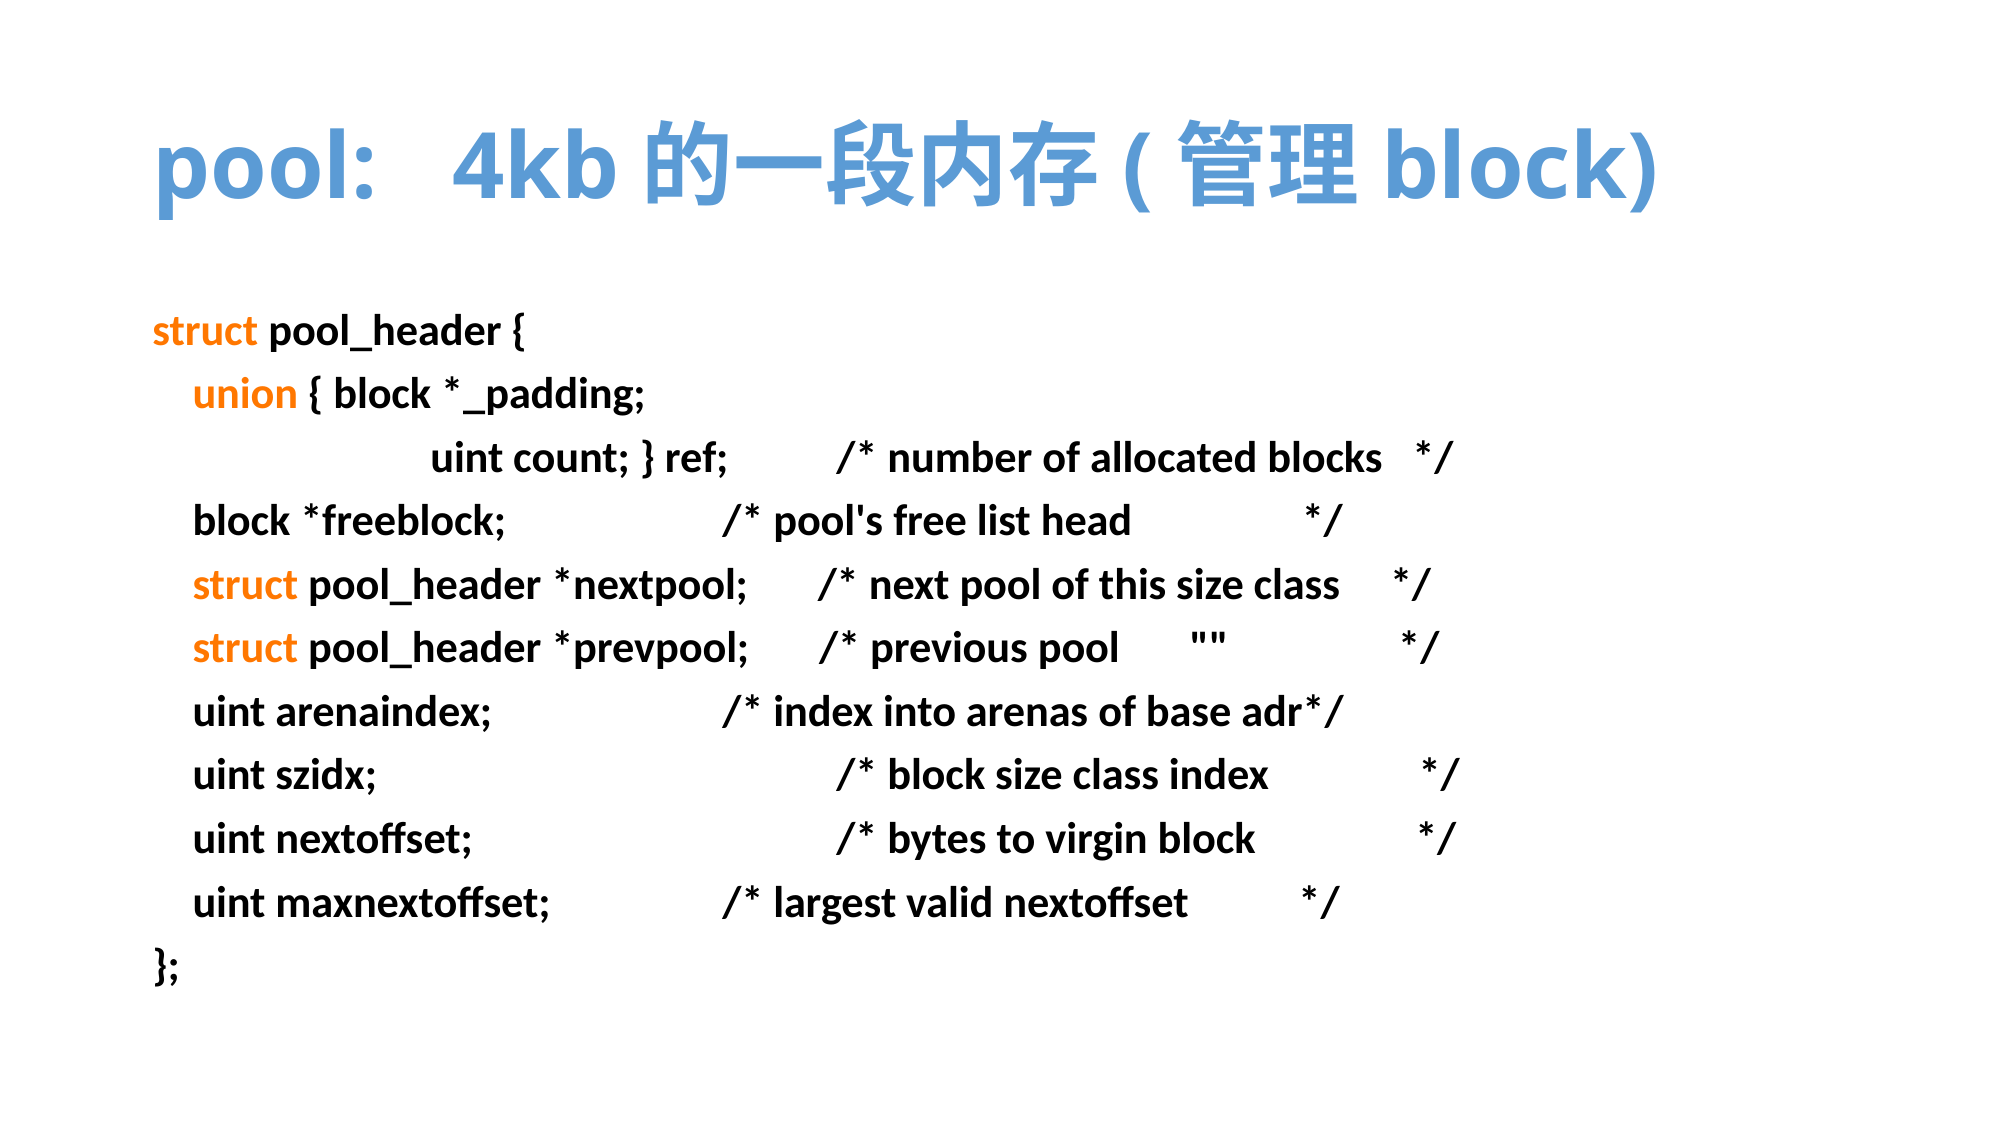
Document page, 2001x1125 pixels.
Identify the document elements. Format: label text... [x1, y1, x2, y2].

list struct pool_header { union { block *_padding; uint count; } ref; /* number of allocated blocks */ block *freeblock; /* pool's free list head */ struct pool_header *nextpool; /* next pool of this size class */ struct pool_header *prevpool; /* previous pool "" */ uint arenaindex; /* index into arenas of base adr*/ uint szidx; /* block size class index */ uint nextoffset; /* bytes to virgin block */ uint maxnextoffset; /* largest valid nextoffset */ }; [137, 299, 1863, 1014]
title pool: 4kb的一段内存(管理block) [137, 59, 1863, 278]
